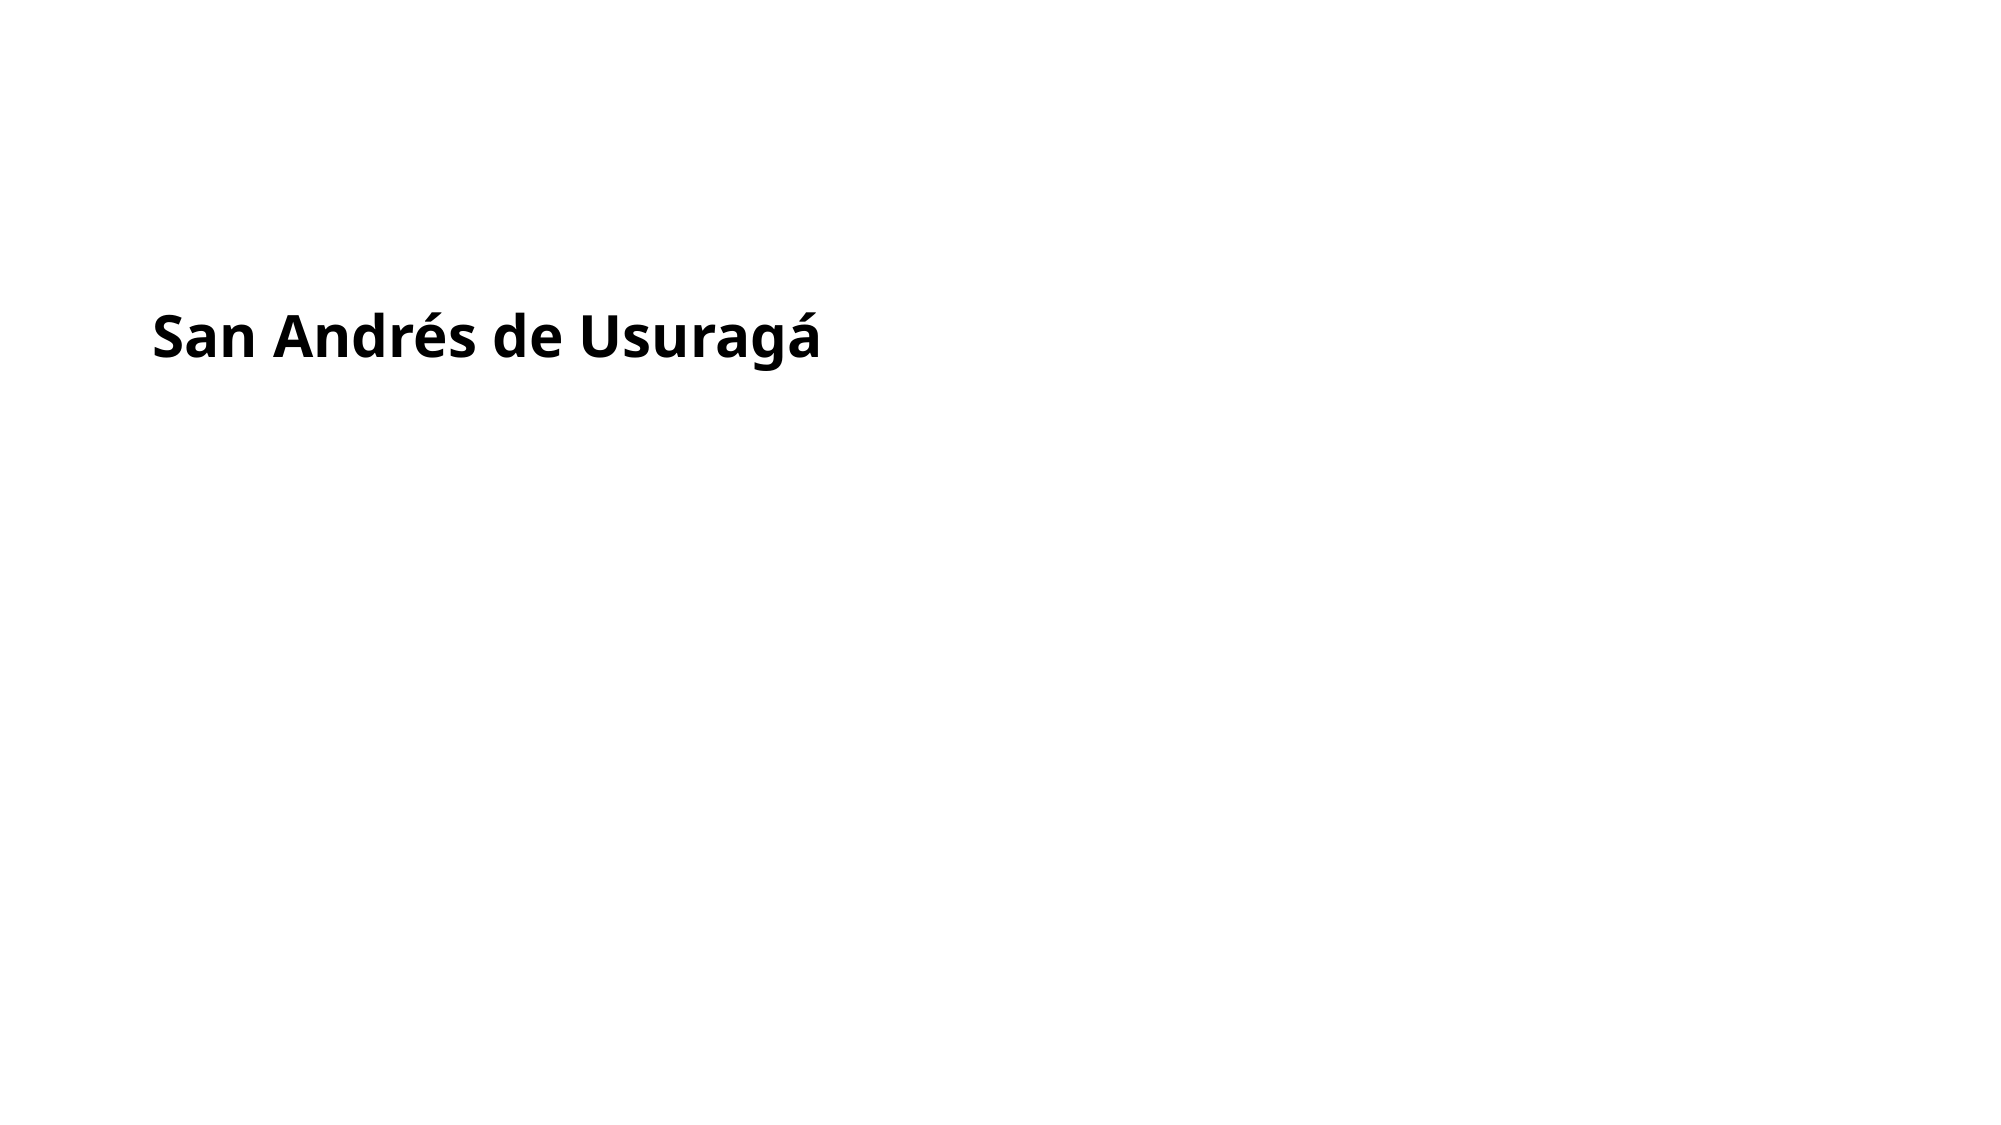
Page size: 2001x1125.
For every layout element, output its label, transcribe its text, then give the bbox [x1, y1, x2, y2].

list San Andrés de Usuragá [137, 299, 1863, 1014]
